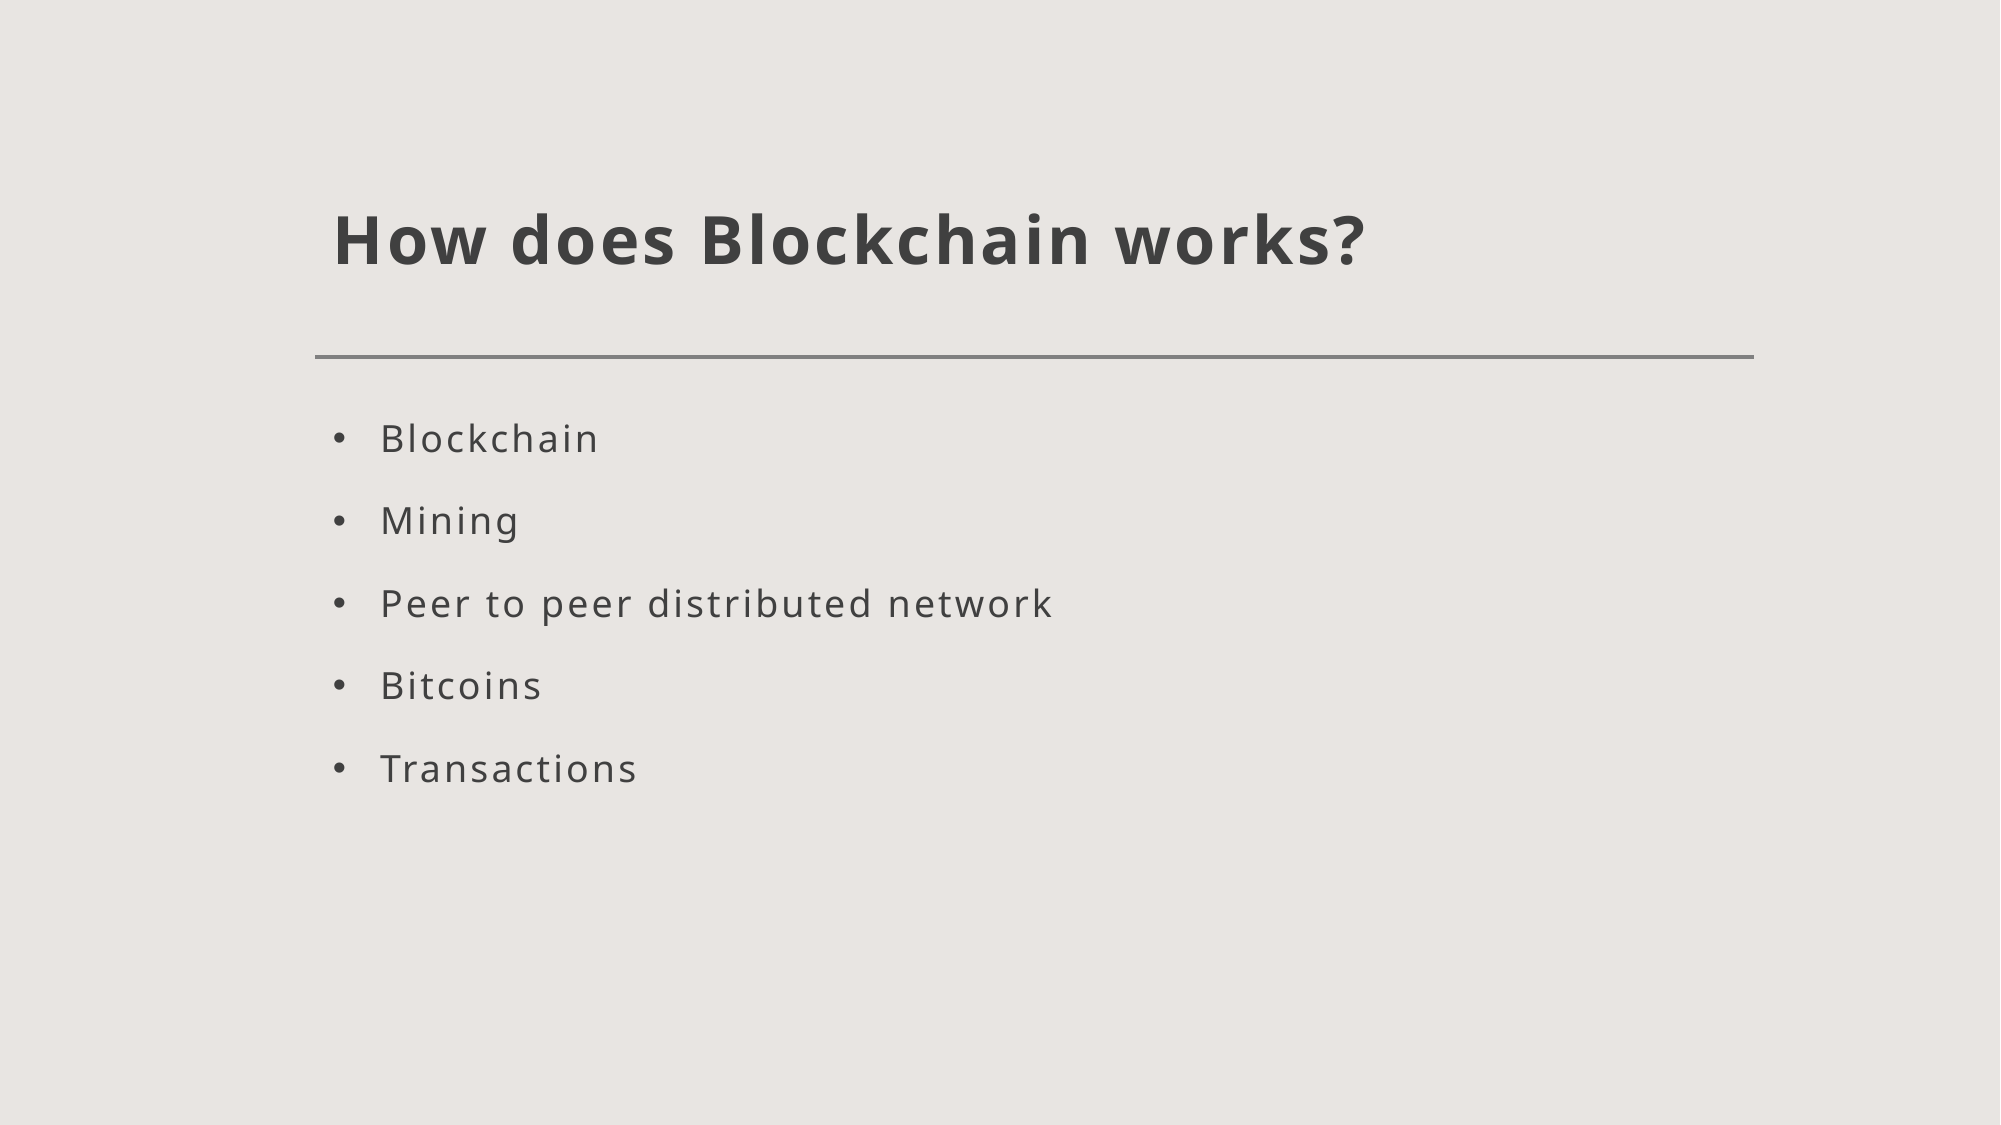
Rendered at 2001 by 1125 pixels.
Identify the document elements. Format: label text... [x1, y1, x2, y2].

title How does Blockchain works? [315, 72, 1754, 294]
list Blockchain Mining Peer to peer distributed network Bitcoins Transactions [315, 379, 1754, 979]
